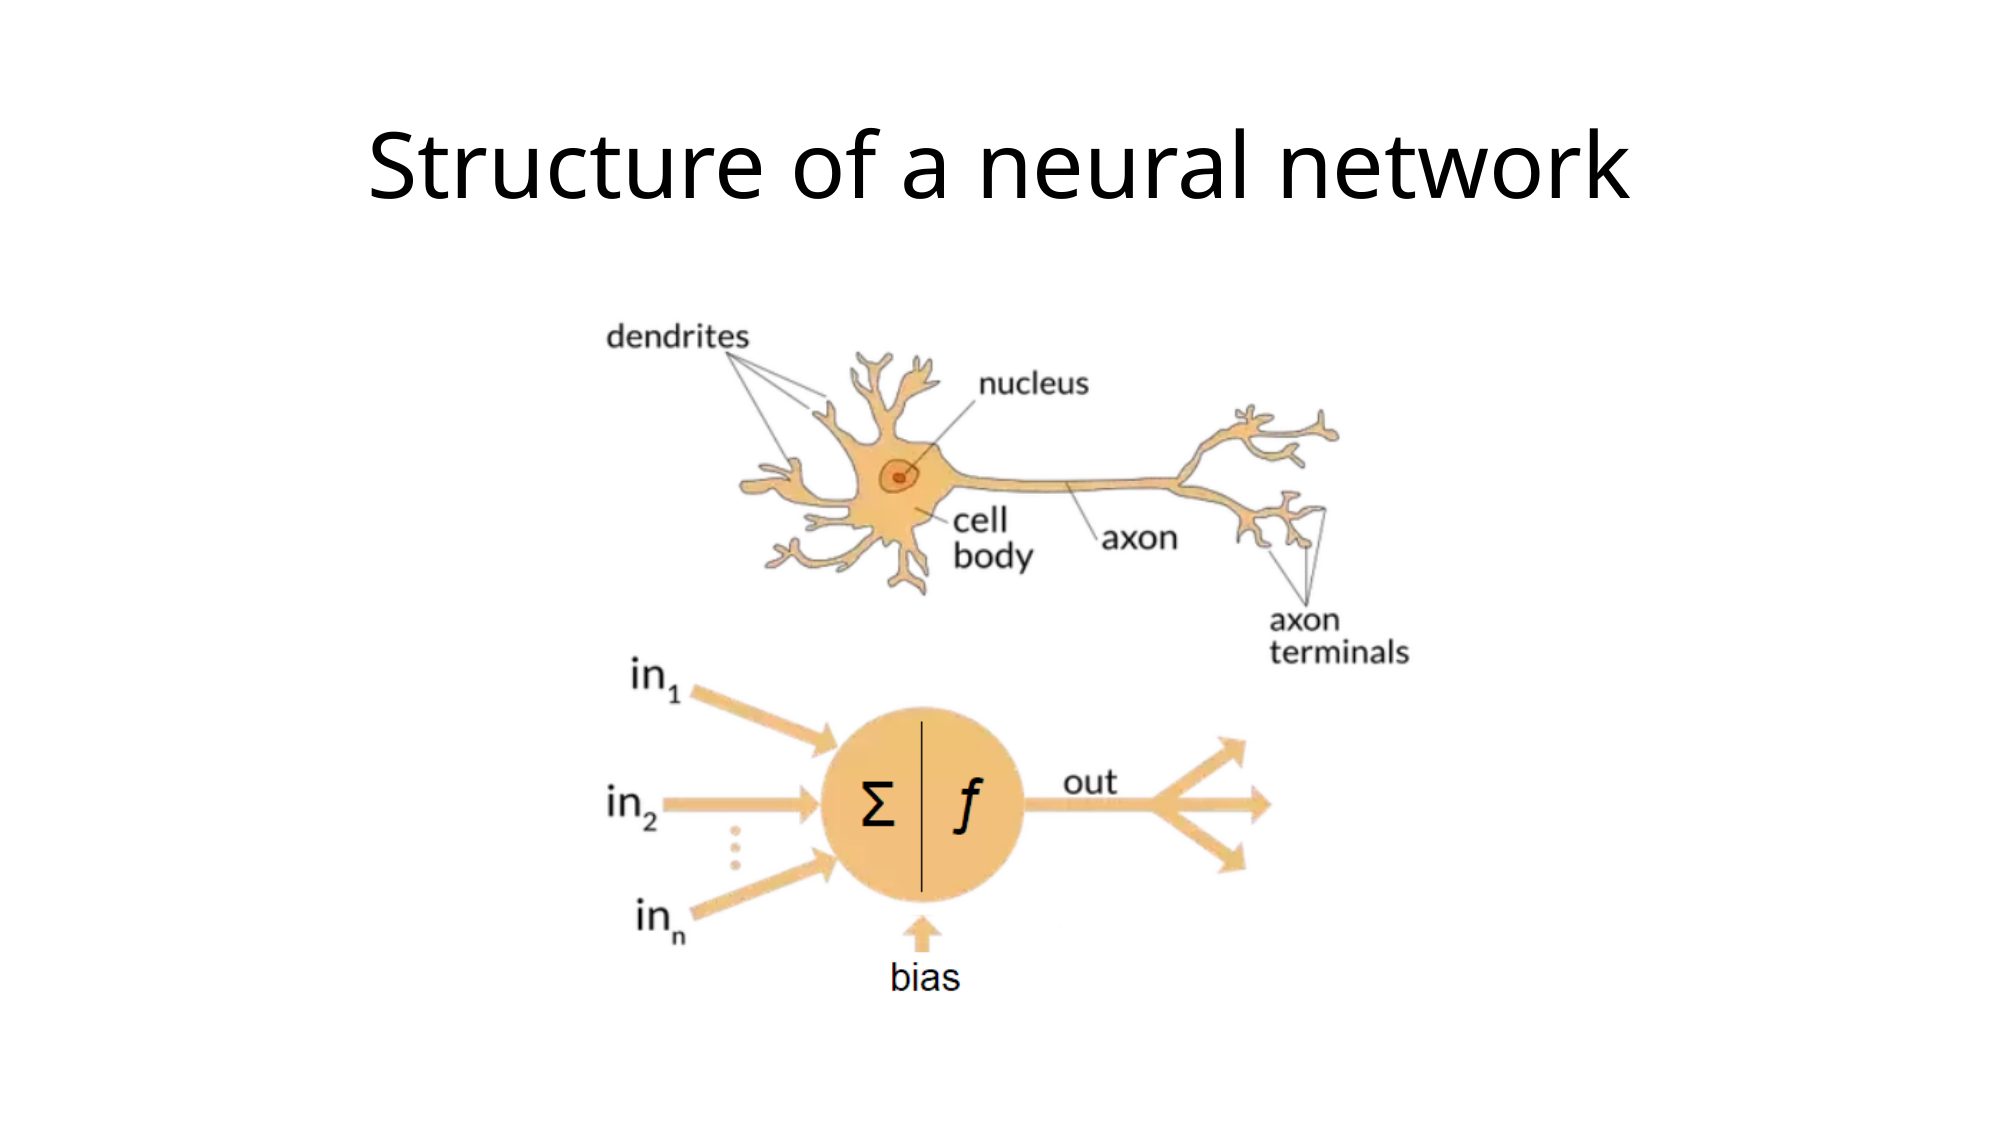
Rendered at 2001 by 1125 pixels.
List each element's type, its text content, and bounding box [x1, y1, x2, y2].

title Structure of a neural network [137, 59, 1863, 278]
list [563, 299, 1437, 1014]
